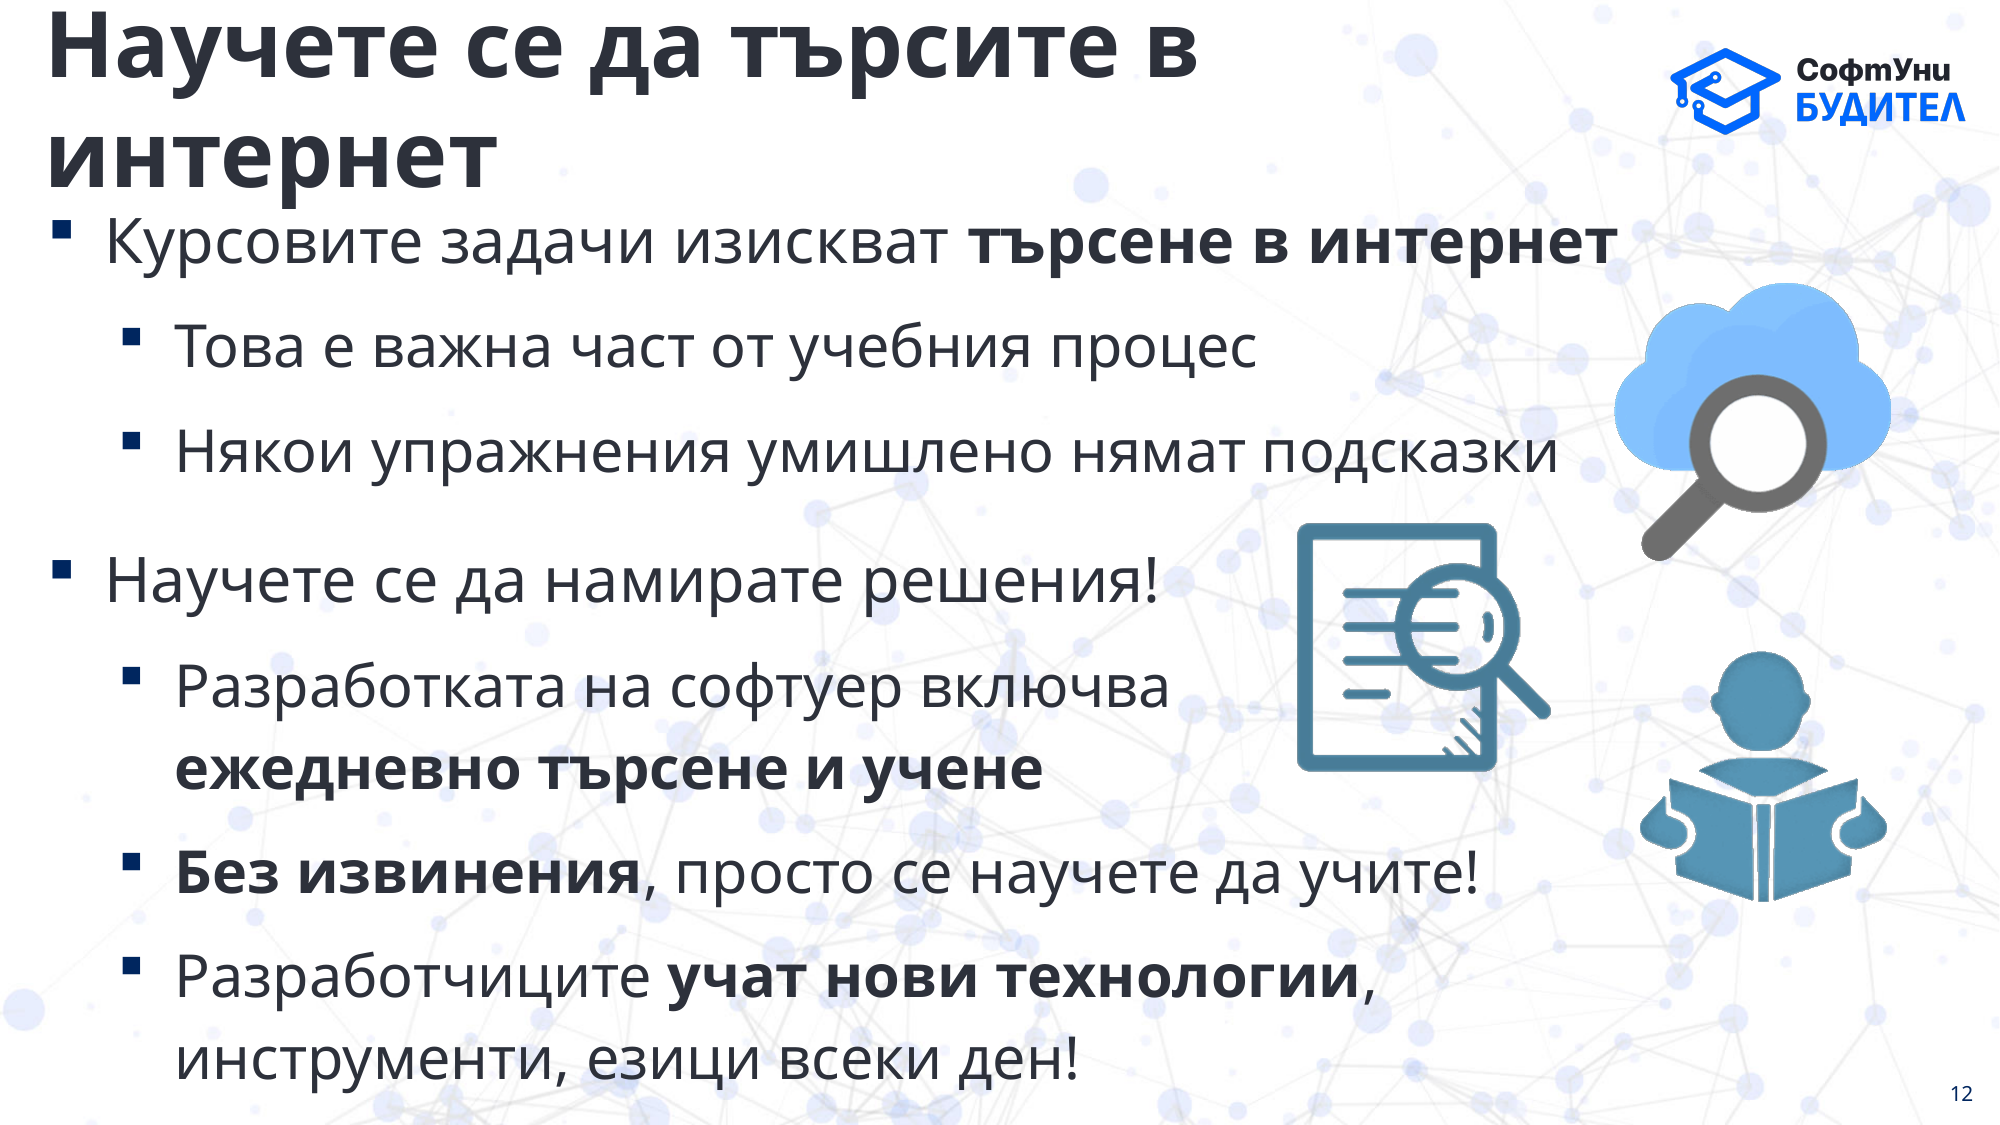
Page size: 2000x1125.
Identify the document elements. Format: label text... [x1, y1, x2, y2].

list Курсовите задачи изискват търсене в интернет Това е важна част от учебния процес Някои упражнения умишлено нямат подсказки Научете се да намирате решения! Разработката на софтуер включва ежедневно търсене и учене Без извинения, просто се научете да учите! Разработчиците учат нови технологии, инструменти, езици всеки ден! [29, 183, 1968, 1101]
slide_number 12 [1927, 1067, 1989, 1117]
title Научете се да търсите в интернет [29, 23, 1654, 169]
picture [0, 0, 2000, 1125]
